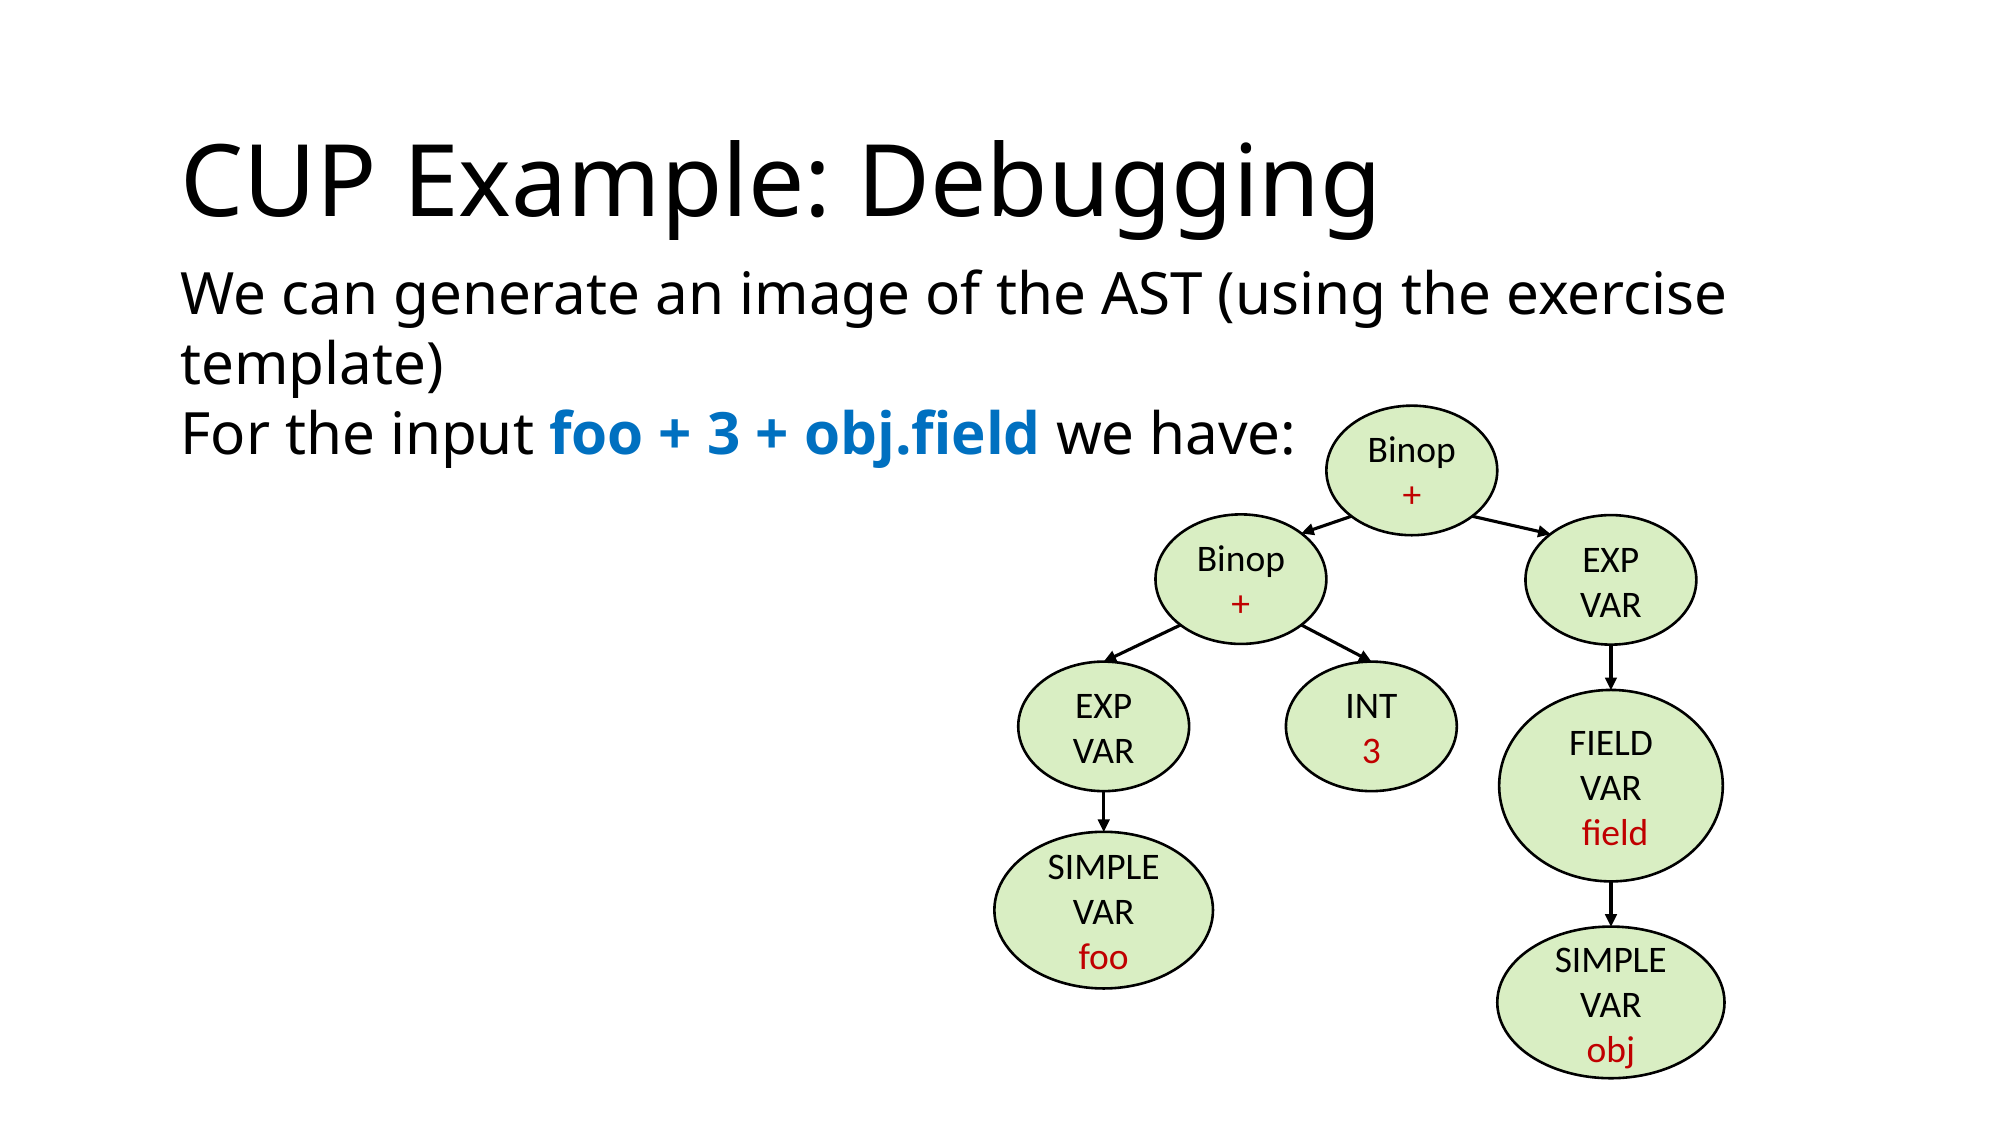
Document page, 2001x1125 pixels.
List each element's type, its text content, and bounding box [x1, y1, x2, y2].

text_box SIMPLE VAR obj [1495, 925, 1726, 1080]
text_box FIELD VAR field [1497, 688, 1725, 883]
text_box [1300, 624, 1372, 663]
text_box EXP VAR [1016, 660, 1191, 793]
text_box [1103, 624, 1182, 663]
text_box Binop + [1325, 404, 1499, 537]
text_box CUP Example: Debugging [165, 109, 1829, 245]
text_box SIMPLE VAR foo [993, 830, 1215, 990]
text_box EXP VAR [1524, 513, 1698, 646]
text_box We can generate an image of the AST (using the exercise template) For the input foo + 3 + obj.field we have: [165, 249, 1829, 474]
text_box Binop + [1154, 513, 1328, 646]
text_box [1300, 515, 1352, 534]
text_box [1471, 515, 1552, 535]
text_box INT 3 [1284, 660, 1459, 793]
